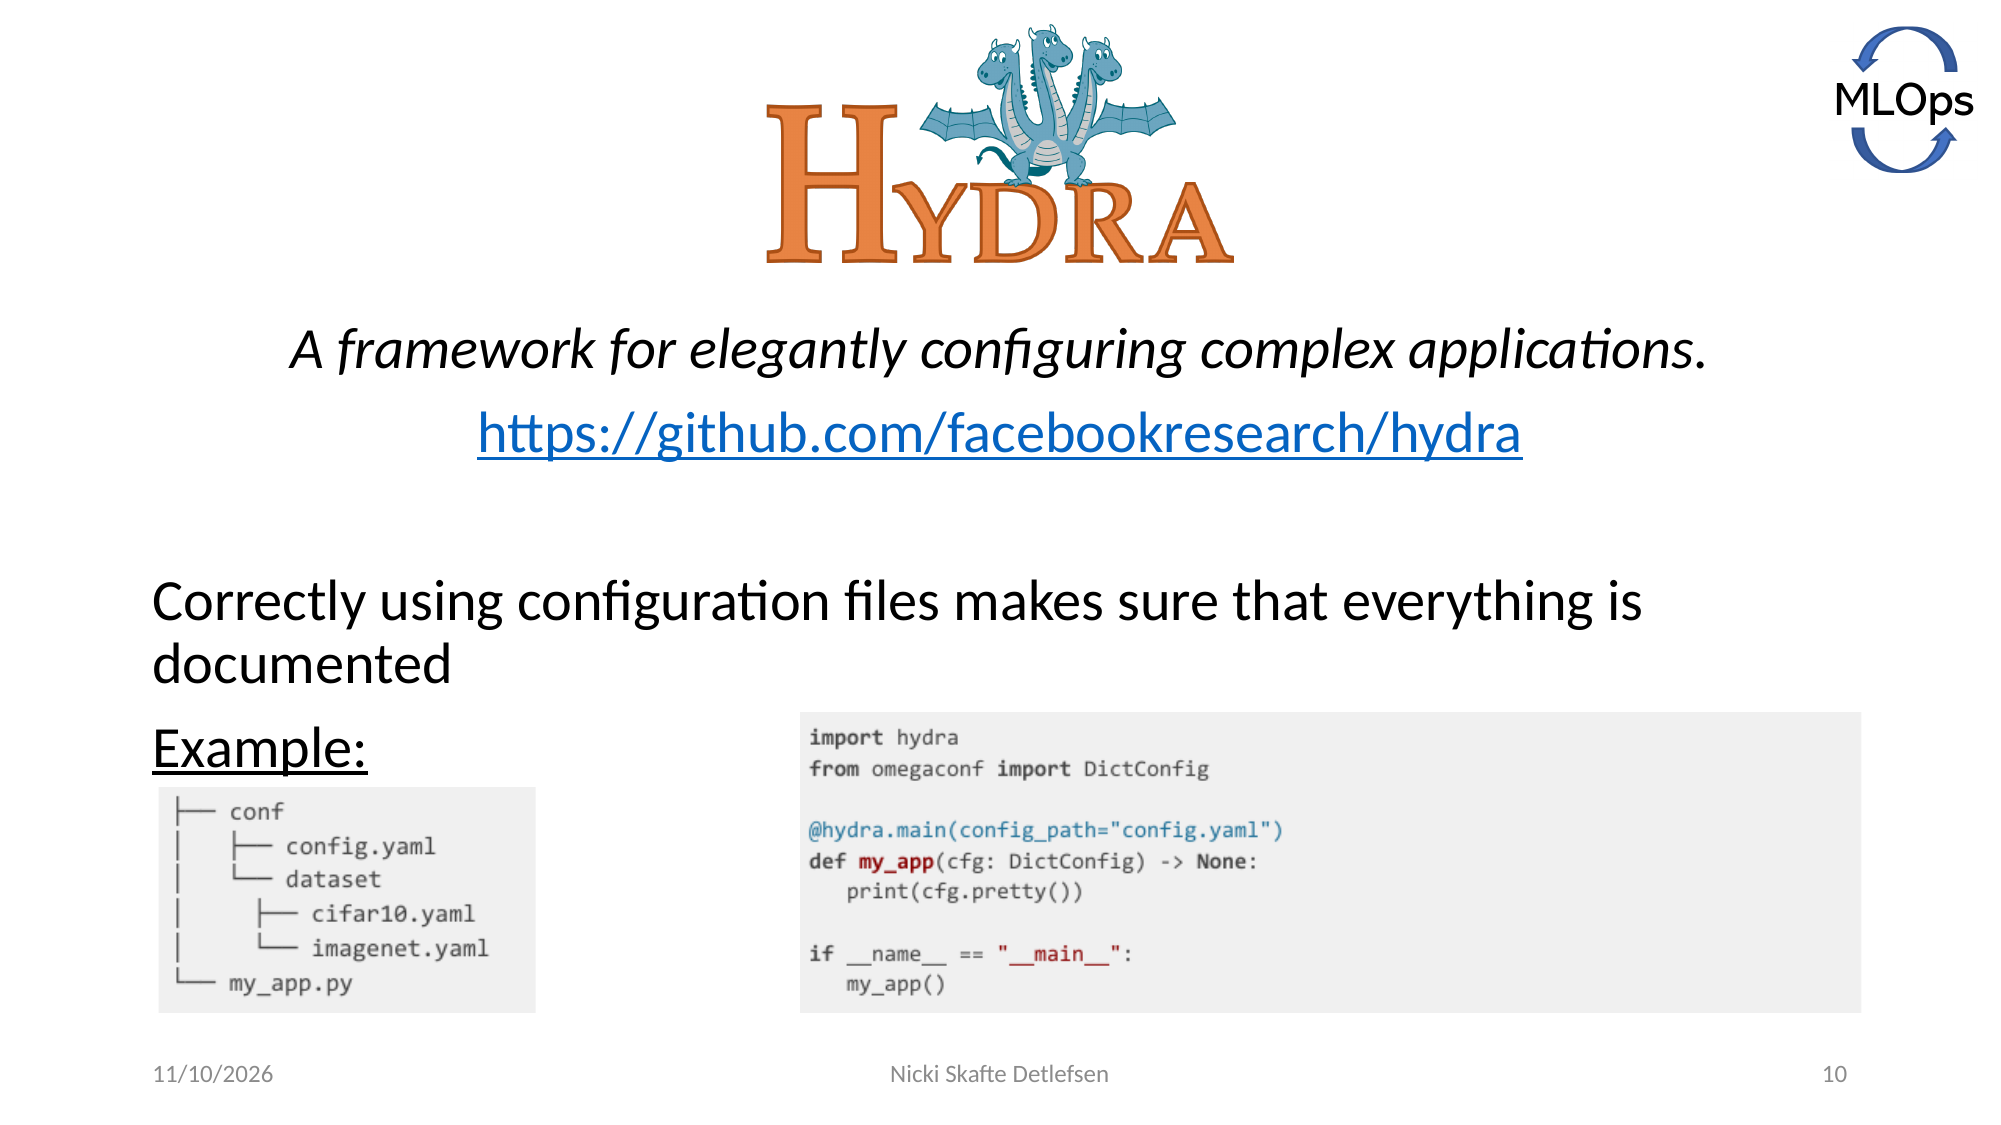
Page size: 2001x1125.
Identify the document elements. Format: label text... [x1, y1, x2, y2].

list A framework for elegantly configuring complex applications. https://github.com/facebookresearch/hydra Correctly using configuration files makes sure that everything is documented Example: [137, 220, 1863, 1014]
picture [158, 787, 536, 1013]
footer Nicki Skafte Detlefsen [662, 1042, 1338, 1103]
picture [1829, 22, 1978, 180]
slide_number 10 [1412, 1042, 1863, 1103]
picture [799, 712, 1863, 1013]
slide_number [137, 1042, 588, 1103]
picture [728, 7, 1272, 280]
